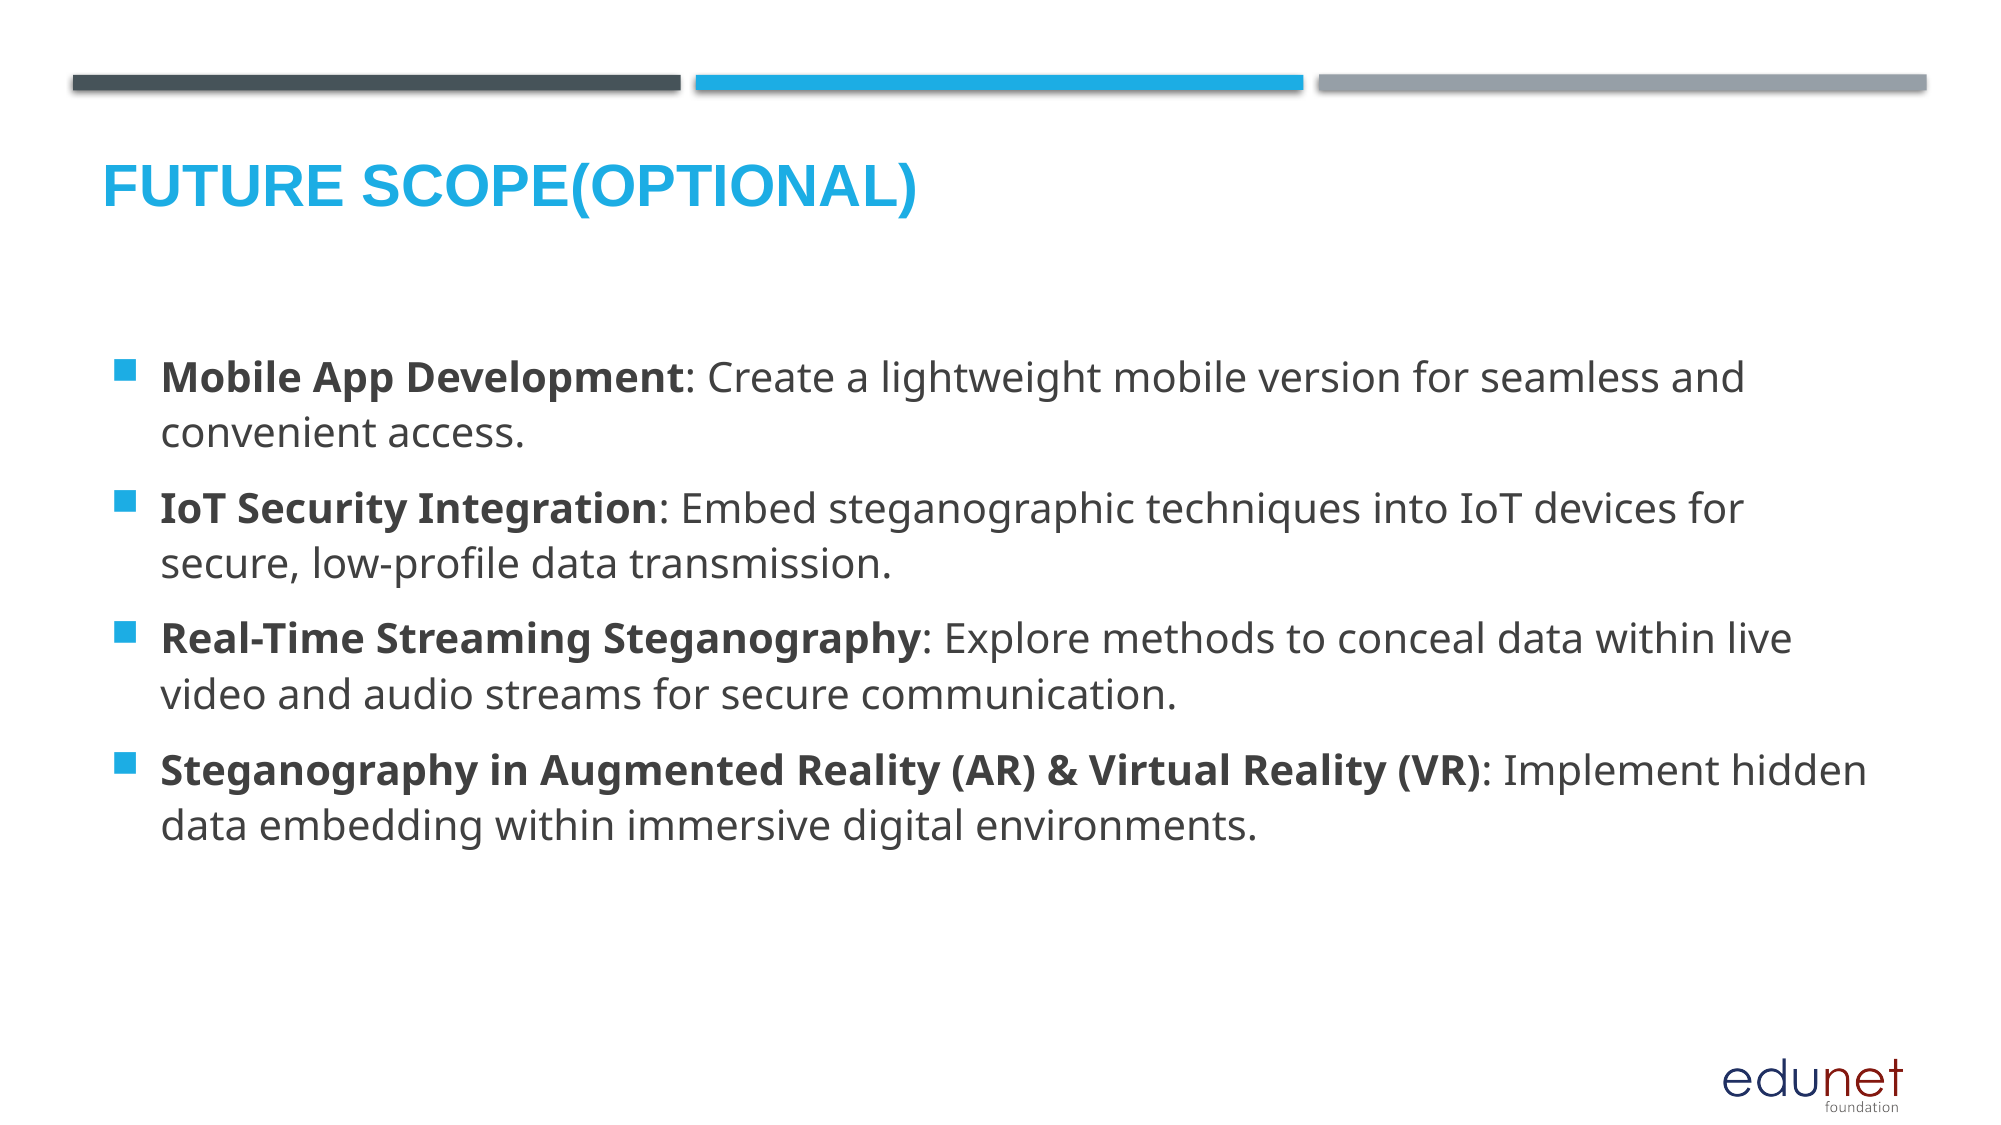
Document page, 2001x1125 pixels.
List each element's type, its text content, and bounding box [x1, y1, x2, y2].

text_box Future scope(optional) [87, 138, 1898, 226]
picture [1719, 1056, 1905, 1116]
list Mobile App Development: Create a lightweight mobile version for seamless and convenient access. IoT Security Integration: Embed steganographic techniques into IoT devices for secure, low-profile data transmission. Real-Time Streaming Steganography: Explore methods to conceal data within live video and audio streams for secure communication. Steganography in Augmented Reality (AR) & Virtual Reality (VR): Implement hidden data embedding within immersive digital environments. [95, 213, 1905, 981]
